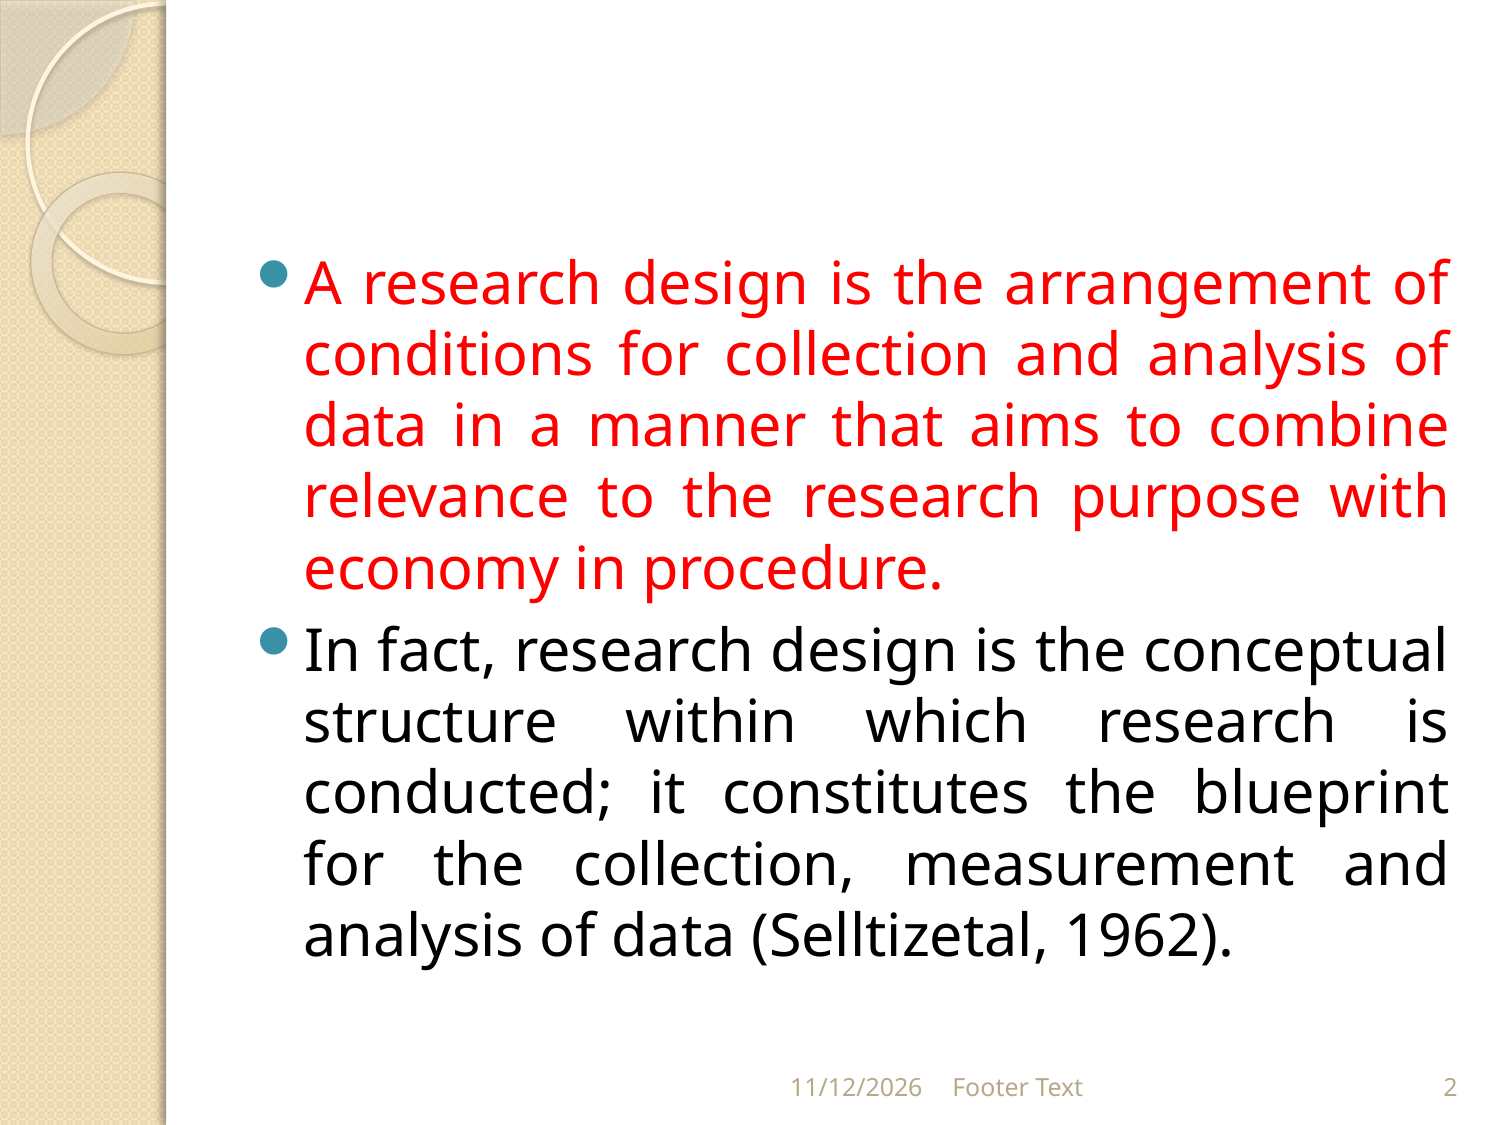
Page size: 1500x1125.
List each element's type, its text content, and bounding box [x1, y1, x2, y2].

footer Footer Text [937, 1034, 1413, 1113]
slide_number 2 [1413, 1034, 1488, 1113]
list A research design is the arrangement of conditions for collection and analysis of data in a manner that aims to combine relevance to the research purpose with economy in procedure. In fact, research design is the conceptual structure within which research is conducted; it constitutes the blueprint for the collection, measurement and analysis of data (Selltizetal, 1962). [235, 237, 1466, 1025]
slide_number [587, 1034, 937, 1113]
